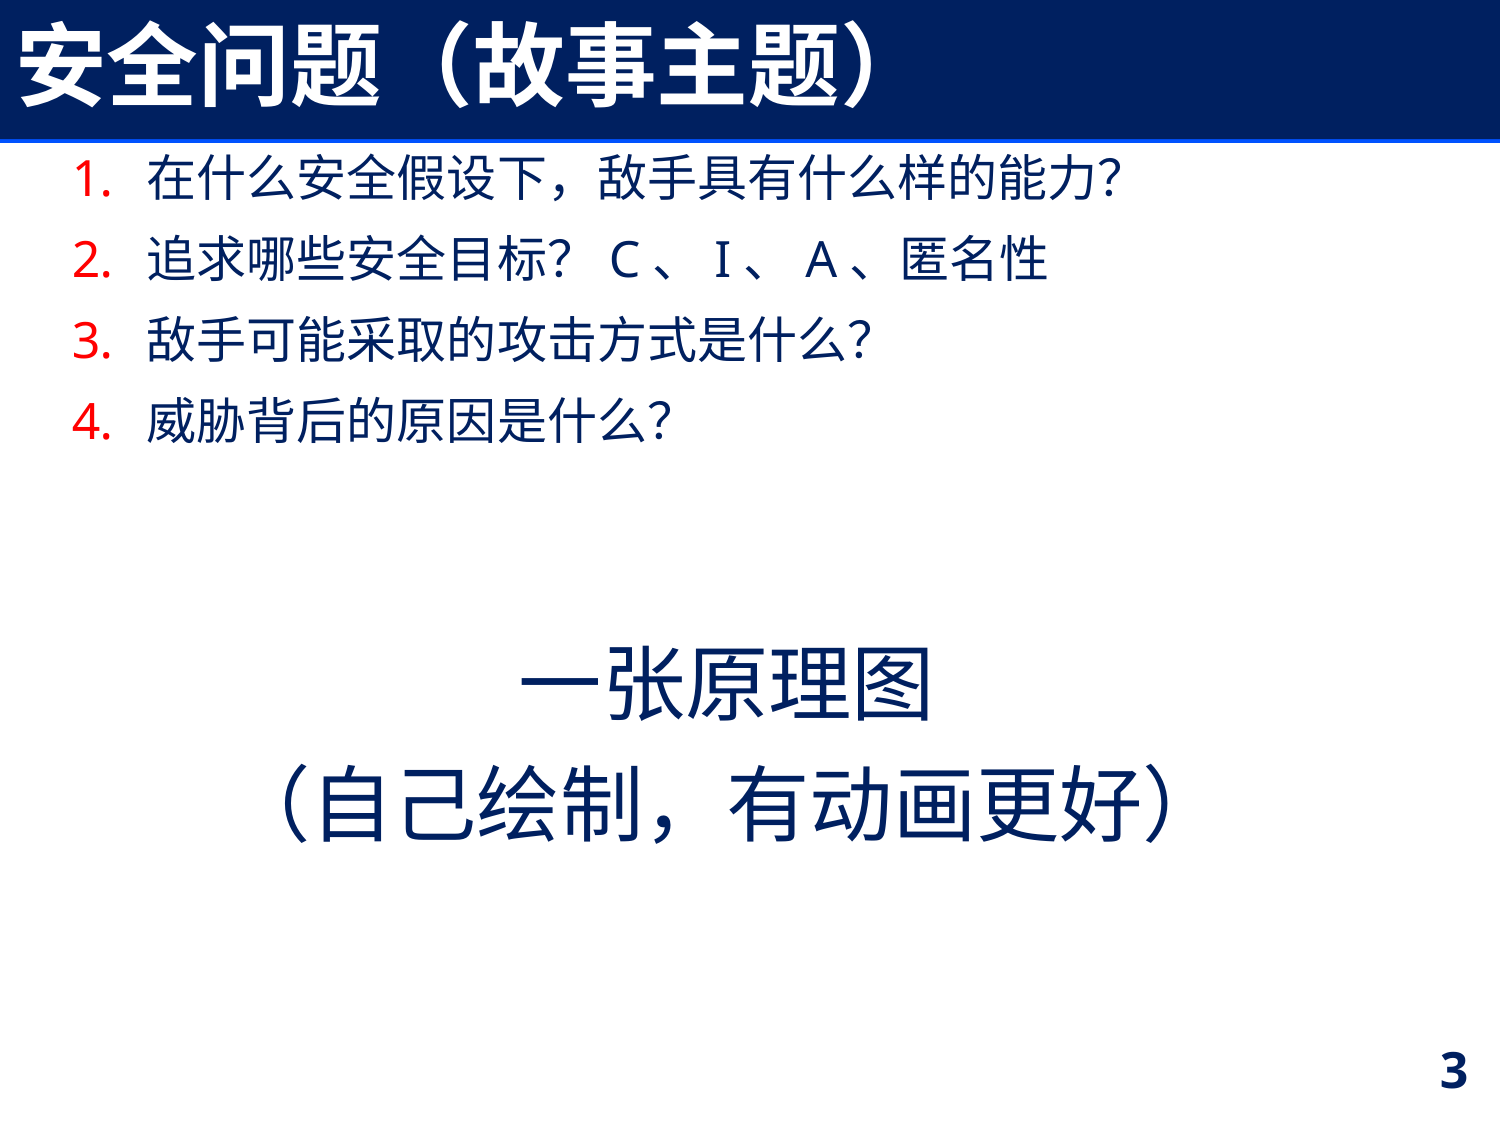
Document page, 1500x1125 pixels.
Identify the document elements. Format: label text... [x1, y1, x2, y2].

title 安全问题（故事主题） [0, 0, 1500, 140]
slide_number 3 [1145, 1042, 1484, 1103]
list 在什么安全假设下，敌手具有什么样的能力？ 追求哪些安全目标？C、I、A、匿名性 敌手可能采取的攻击方式是什么？ 威胁背后的原因是什么？ 一张原理图 （自己绘制，有动画更好） [56, 139, 1397, 1103]
